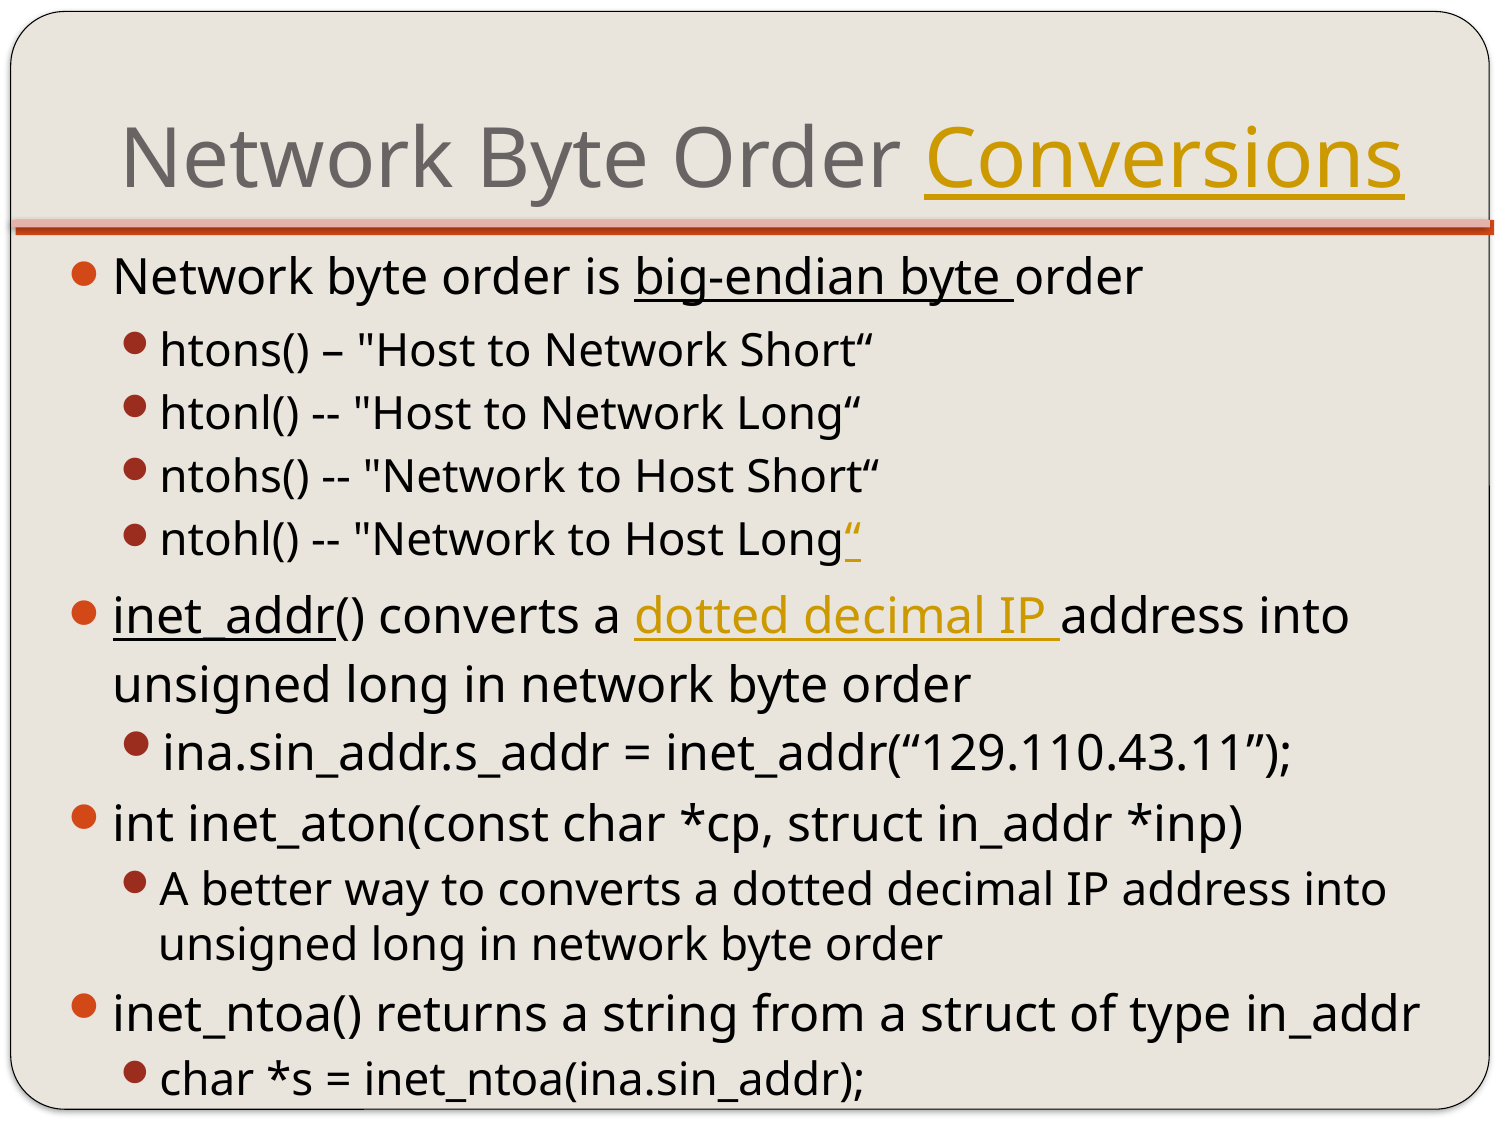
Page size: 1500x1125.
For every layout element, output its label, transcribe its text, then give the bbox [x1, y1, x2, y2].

title Network Byte Order Conversions [100, 45, 1425, 233]
list Network byte order is big-endian byte order htons() – "Host to Network Short“ htonl() -- "Host to Network Long“ ntohs() -- "Network to Host Short“ ntohl() -- "Network to Host Long“ inet_addr() converts a dotted decimal IP address into unsigned long in network byte order ina.sin_addr.s_addr = inet_addr(“129.110.43.11”); int inet_aton(const char *cp, struct in_addr *inp) A better way to converts a dotted decimal IP address into unsigned long in network byte order inet_ntoa() returns a string from a struct of type in_addr char *s = inet_ntoa(ina.sin_addr); [53, 237, 1447, 1094]
